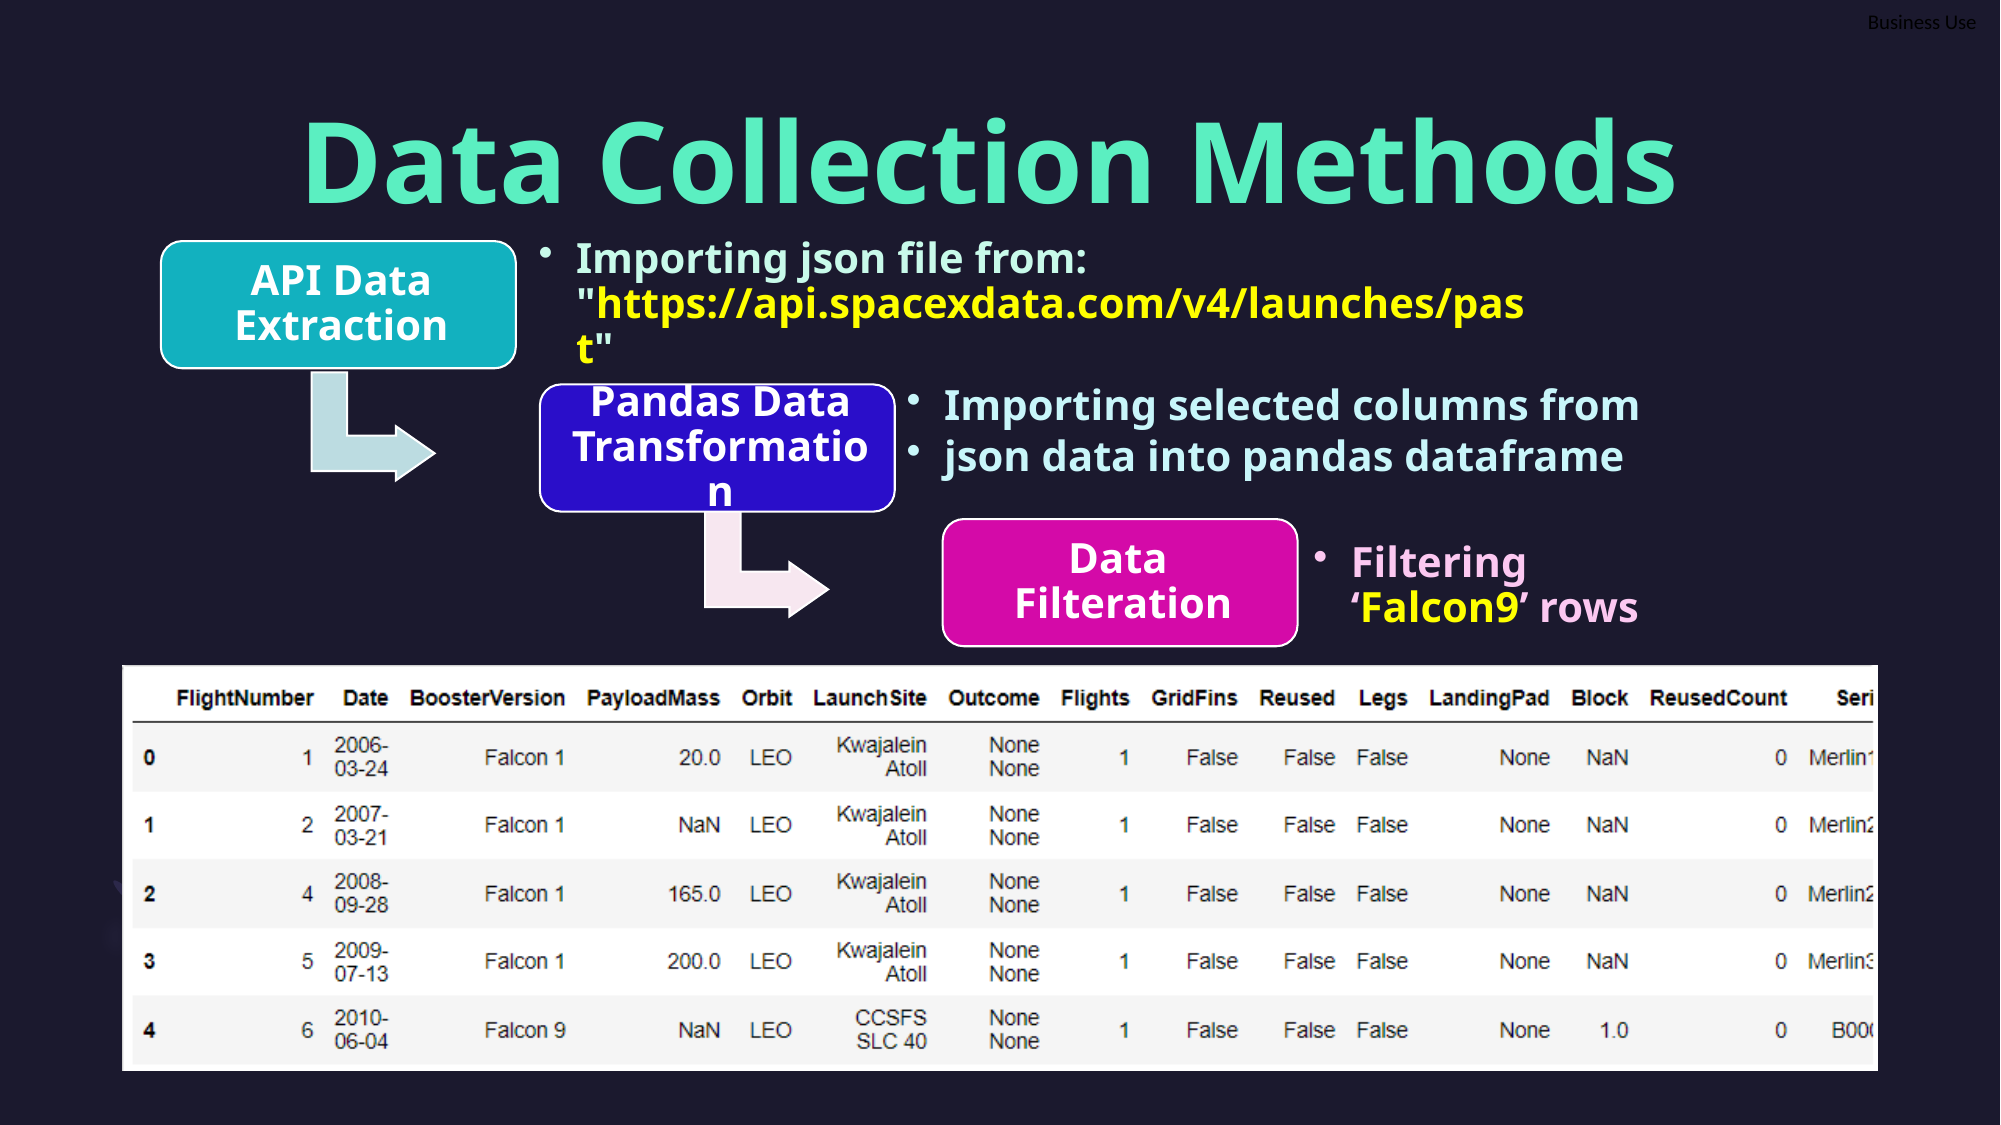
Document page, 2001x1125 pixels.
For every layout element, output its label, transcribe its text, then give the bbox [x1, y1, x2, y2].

text_box Data Collection Methods [284, 83, 1695, 234]
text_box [160, 241, 1830, 659]
picture [122, 665, 1878, 1071]
